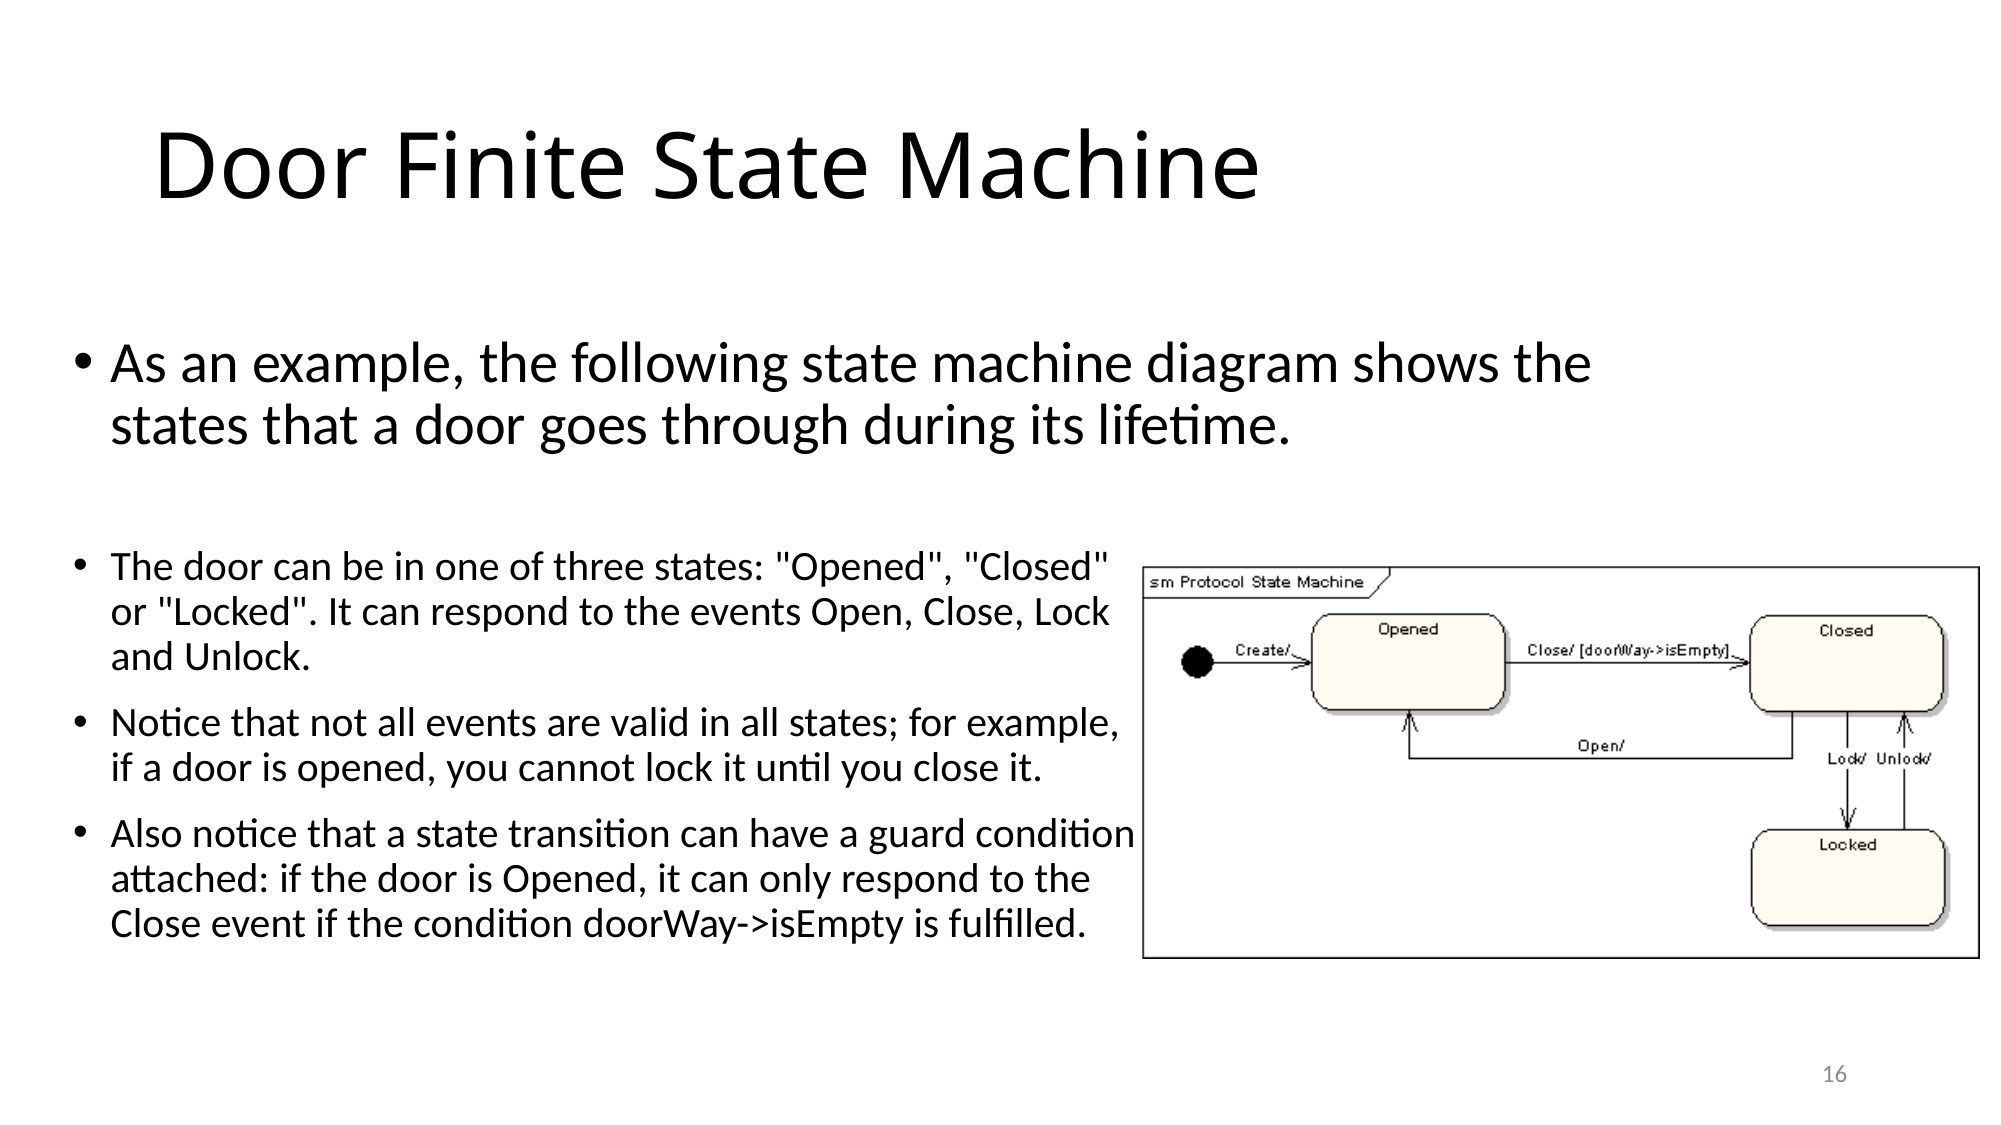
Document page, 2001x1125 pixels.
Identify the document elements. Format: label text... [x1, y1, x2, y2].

picture [1141, 565, 1980, 959]
list The door can be in one of three states: "Opened", "Closed" or "Locked". It can respond to the events Open, Close, Lock and Unlock. Notice that not all events are valid in all states; for example, if a door is opened, you cannot lock it until you close it. Also notice that a state transition can have a guard condition attached: if the door is Opened, it can only respond to the Close event if the condition doorWay->isEmpty is fulfilled. [58, 518, 1156, 1076]
title Door Finite State Machine [137, 59, 1863, 278]
text_box As an example, the following state machine diagram shows the states that a door goes through during its lifetime. [58, 324, 1664, 518]
slide_number 16 [1412, 1042, 1863, 1103]
